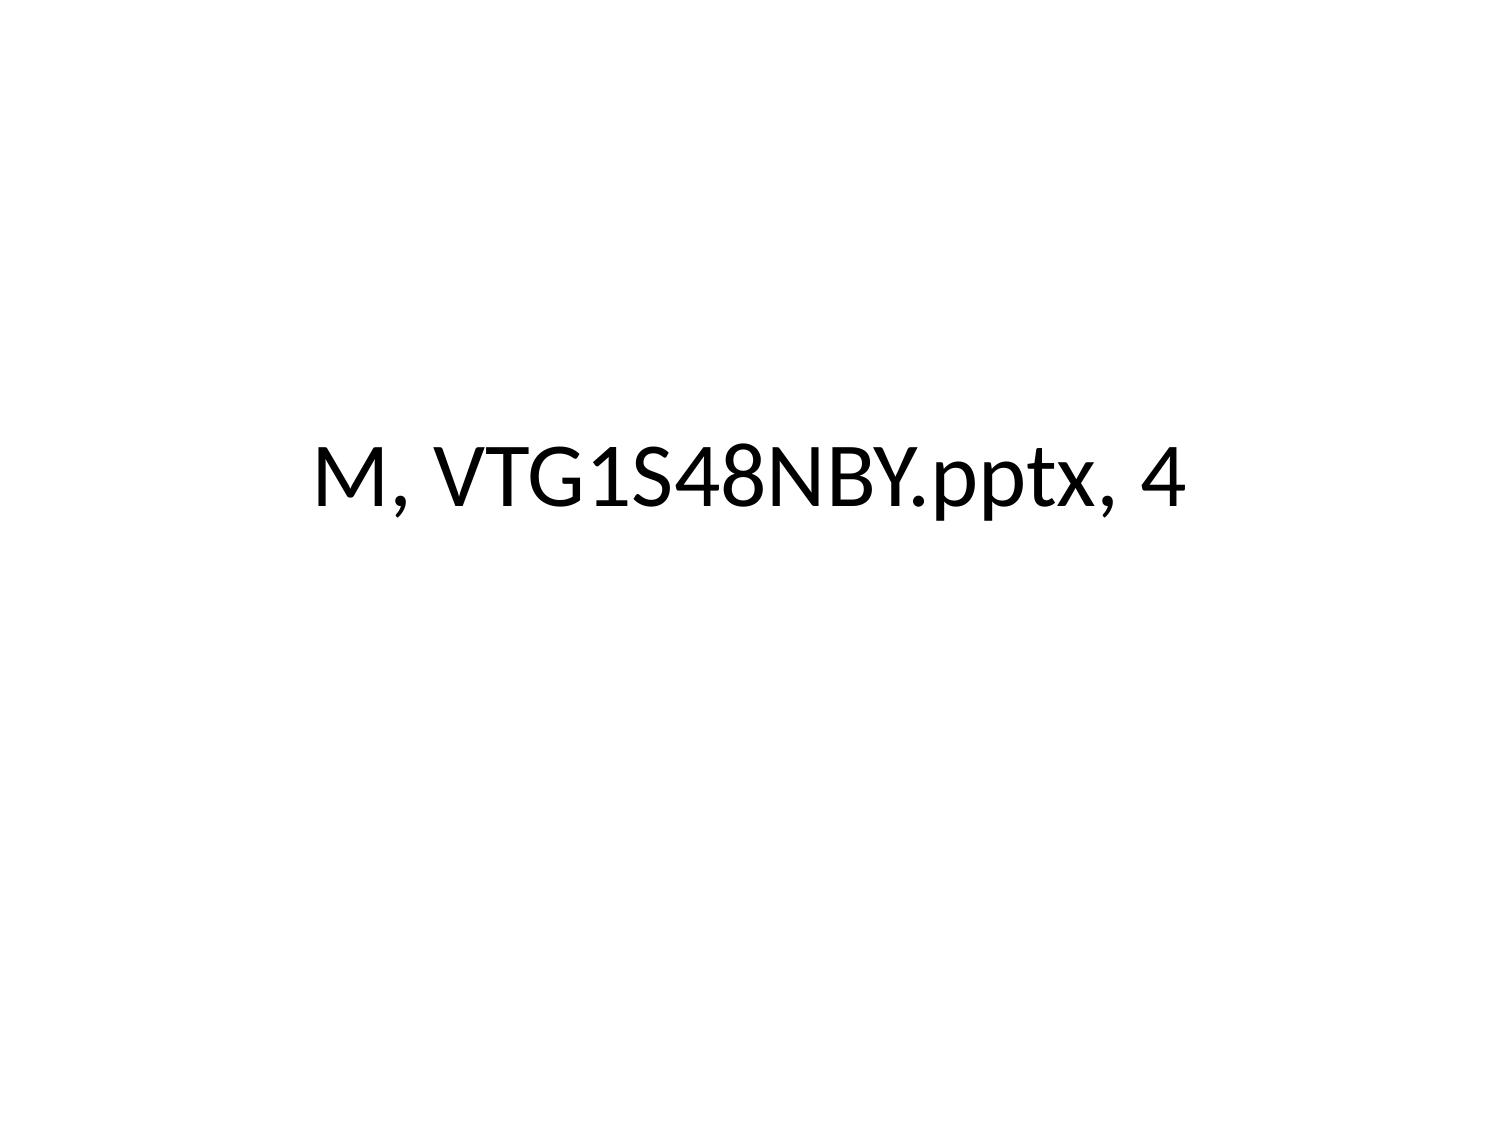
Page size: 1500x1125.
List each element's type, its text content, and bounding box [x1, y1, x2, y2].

title M, VTG1S48NBY.pptx, 4 [112, 349, 1388, 591]
